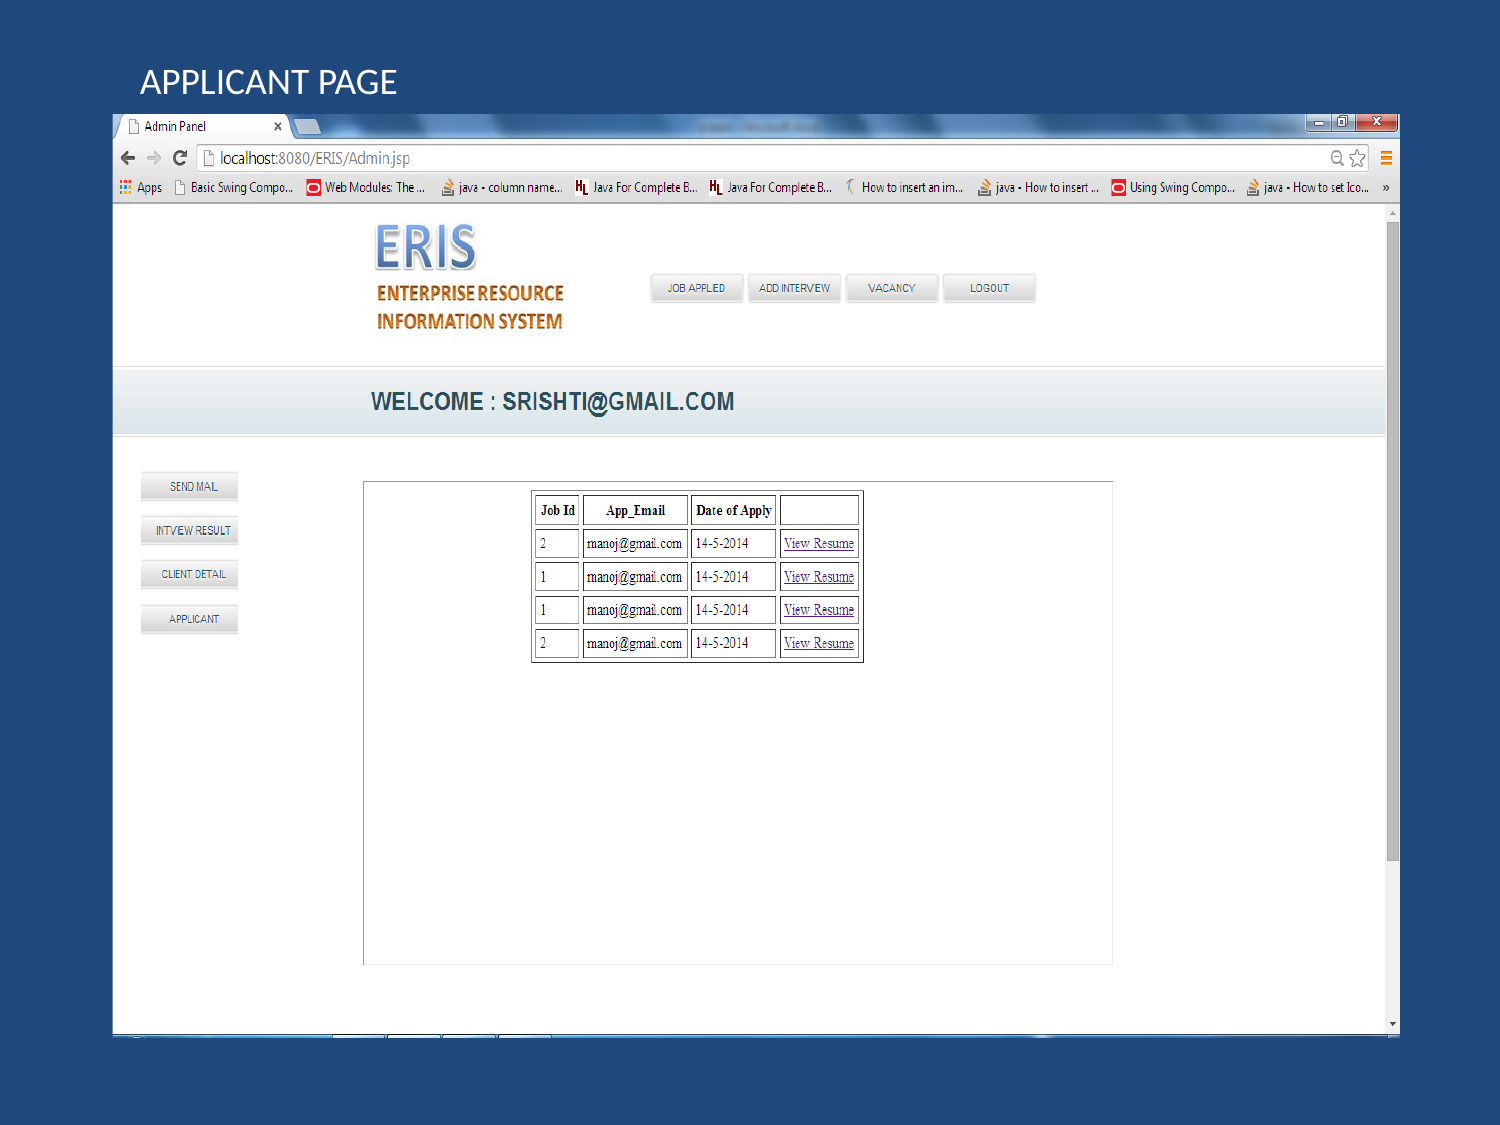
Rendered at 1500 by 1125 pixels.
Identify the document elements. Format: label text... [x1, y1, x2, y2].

picture [112, 113, 1401, 1038]
text_box APPLICANT PAGE [125, 49, 538, 110]
